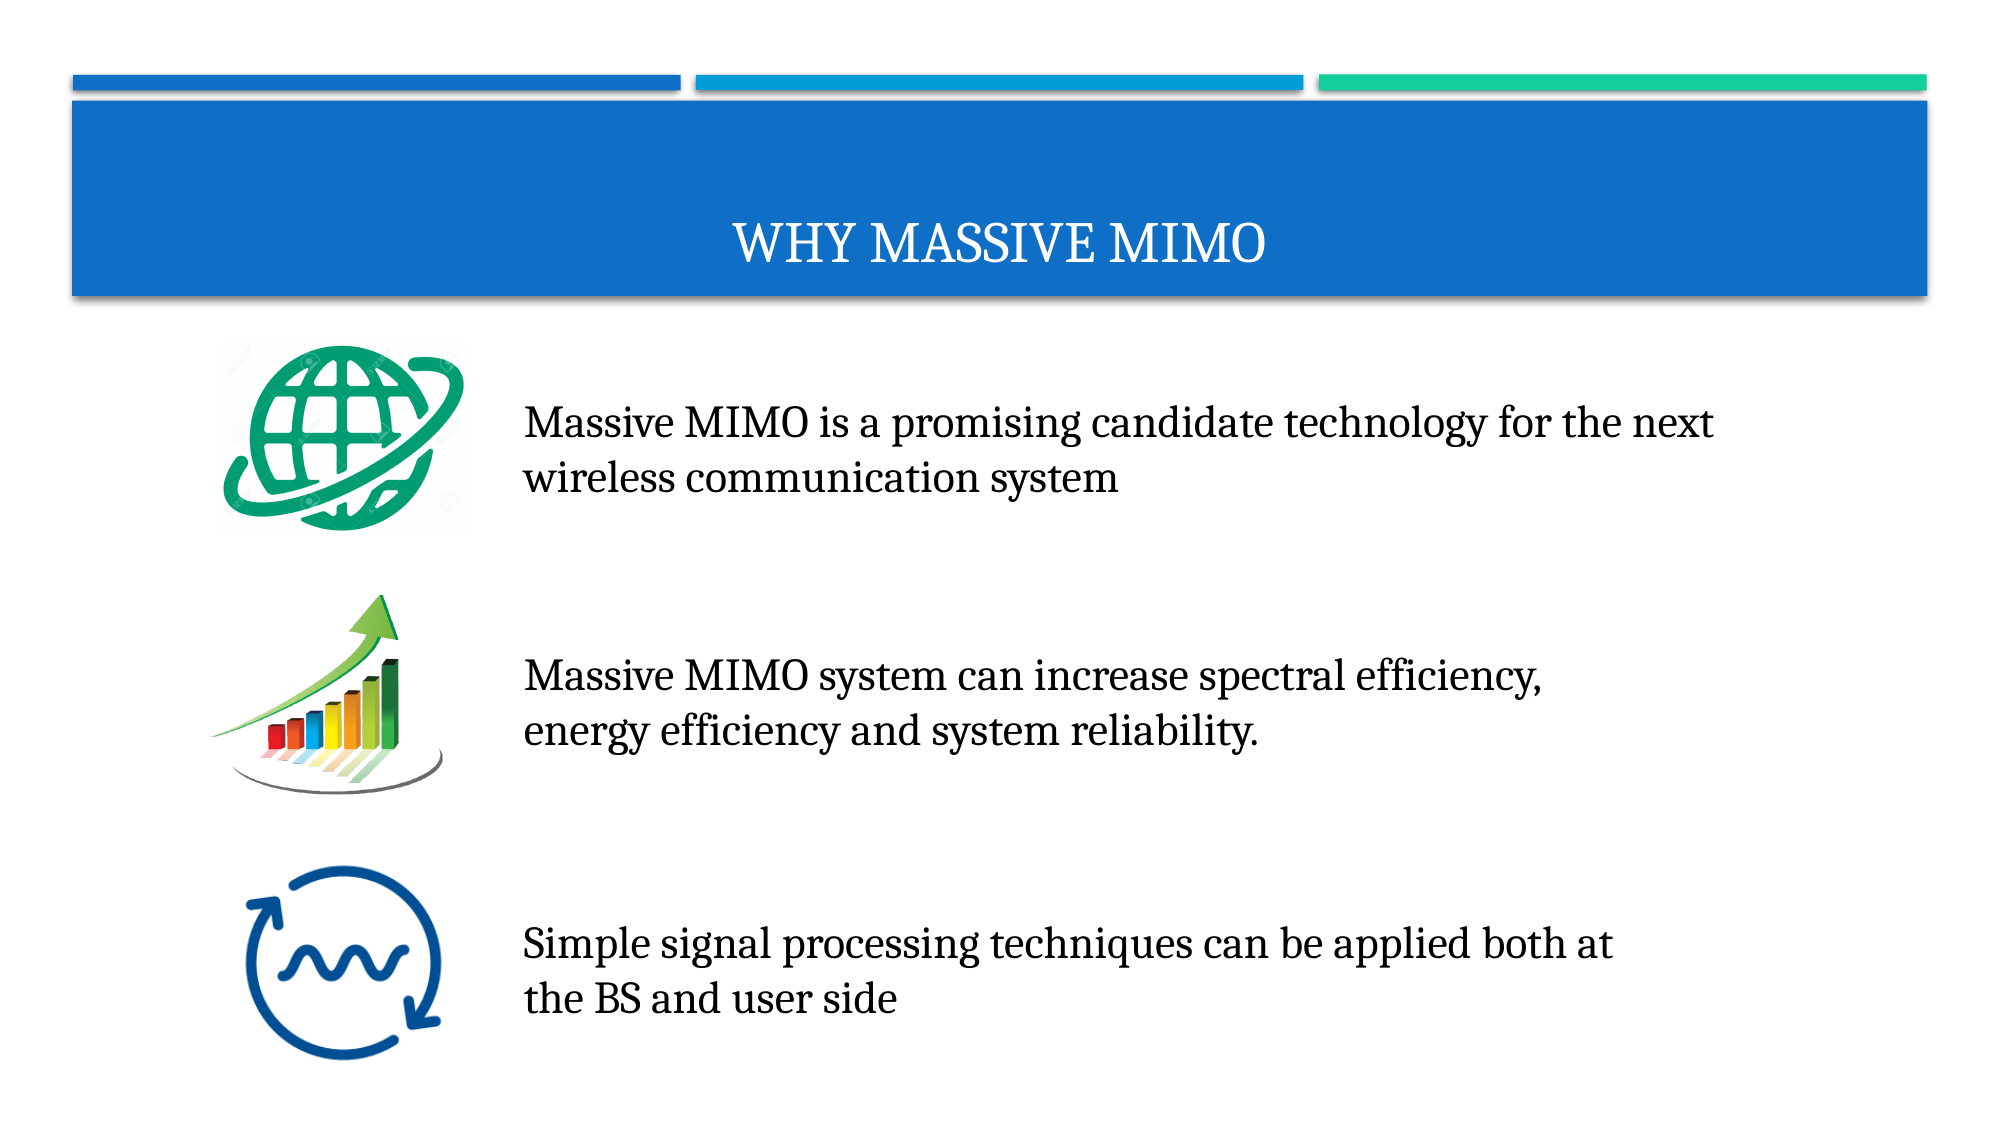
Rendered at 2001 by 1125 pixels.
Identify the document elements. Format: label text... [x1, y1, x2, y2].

picture [201, 589, 450, 800]
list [220, 342, 468, 535]
text_box Massive MIMO is a promising candidate technology for the next wireless communication system [509, 384, 1885, 509]
text_box Massive MIMO system can increase spectral efficiency, energy efficiency and system reliability. [509, 637, 1644, 763]
picture [238, 857, 450, 1069]
title WHY MASSIVE MIMO [95, 115, 1905, 282]
text_box Simple signal processing techniques can be applied both at the BS and user side [509, 904, 1644, 1030]
